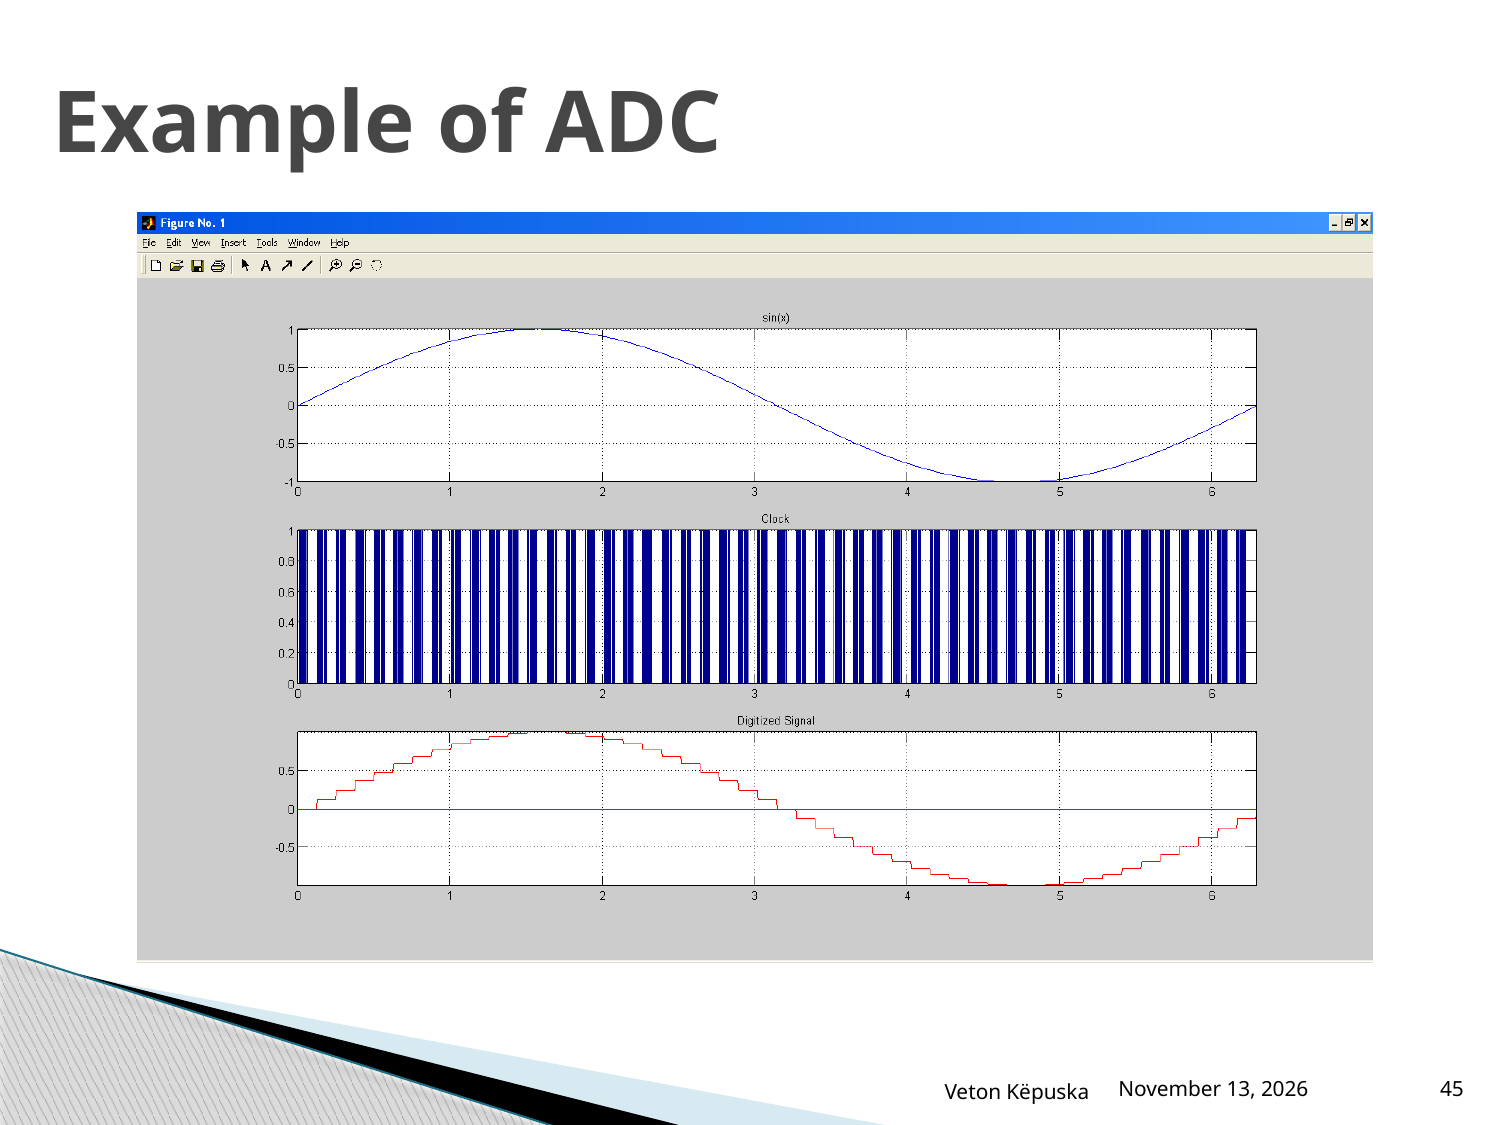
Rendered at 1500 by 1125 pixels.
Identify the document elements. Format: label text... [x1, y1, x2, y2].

footer Veton Këpuska [718, 1051, 1105, 1112]
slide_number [1105, 1051, 1418, 1112]
title Example of ADC [37, 24, 1388, 213]
slide_number 45 [1418, 1051, 1479, 1112]
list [137, 212, 1374, 963]
